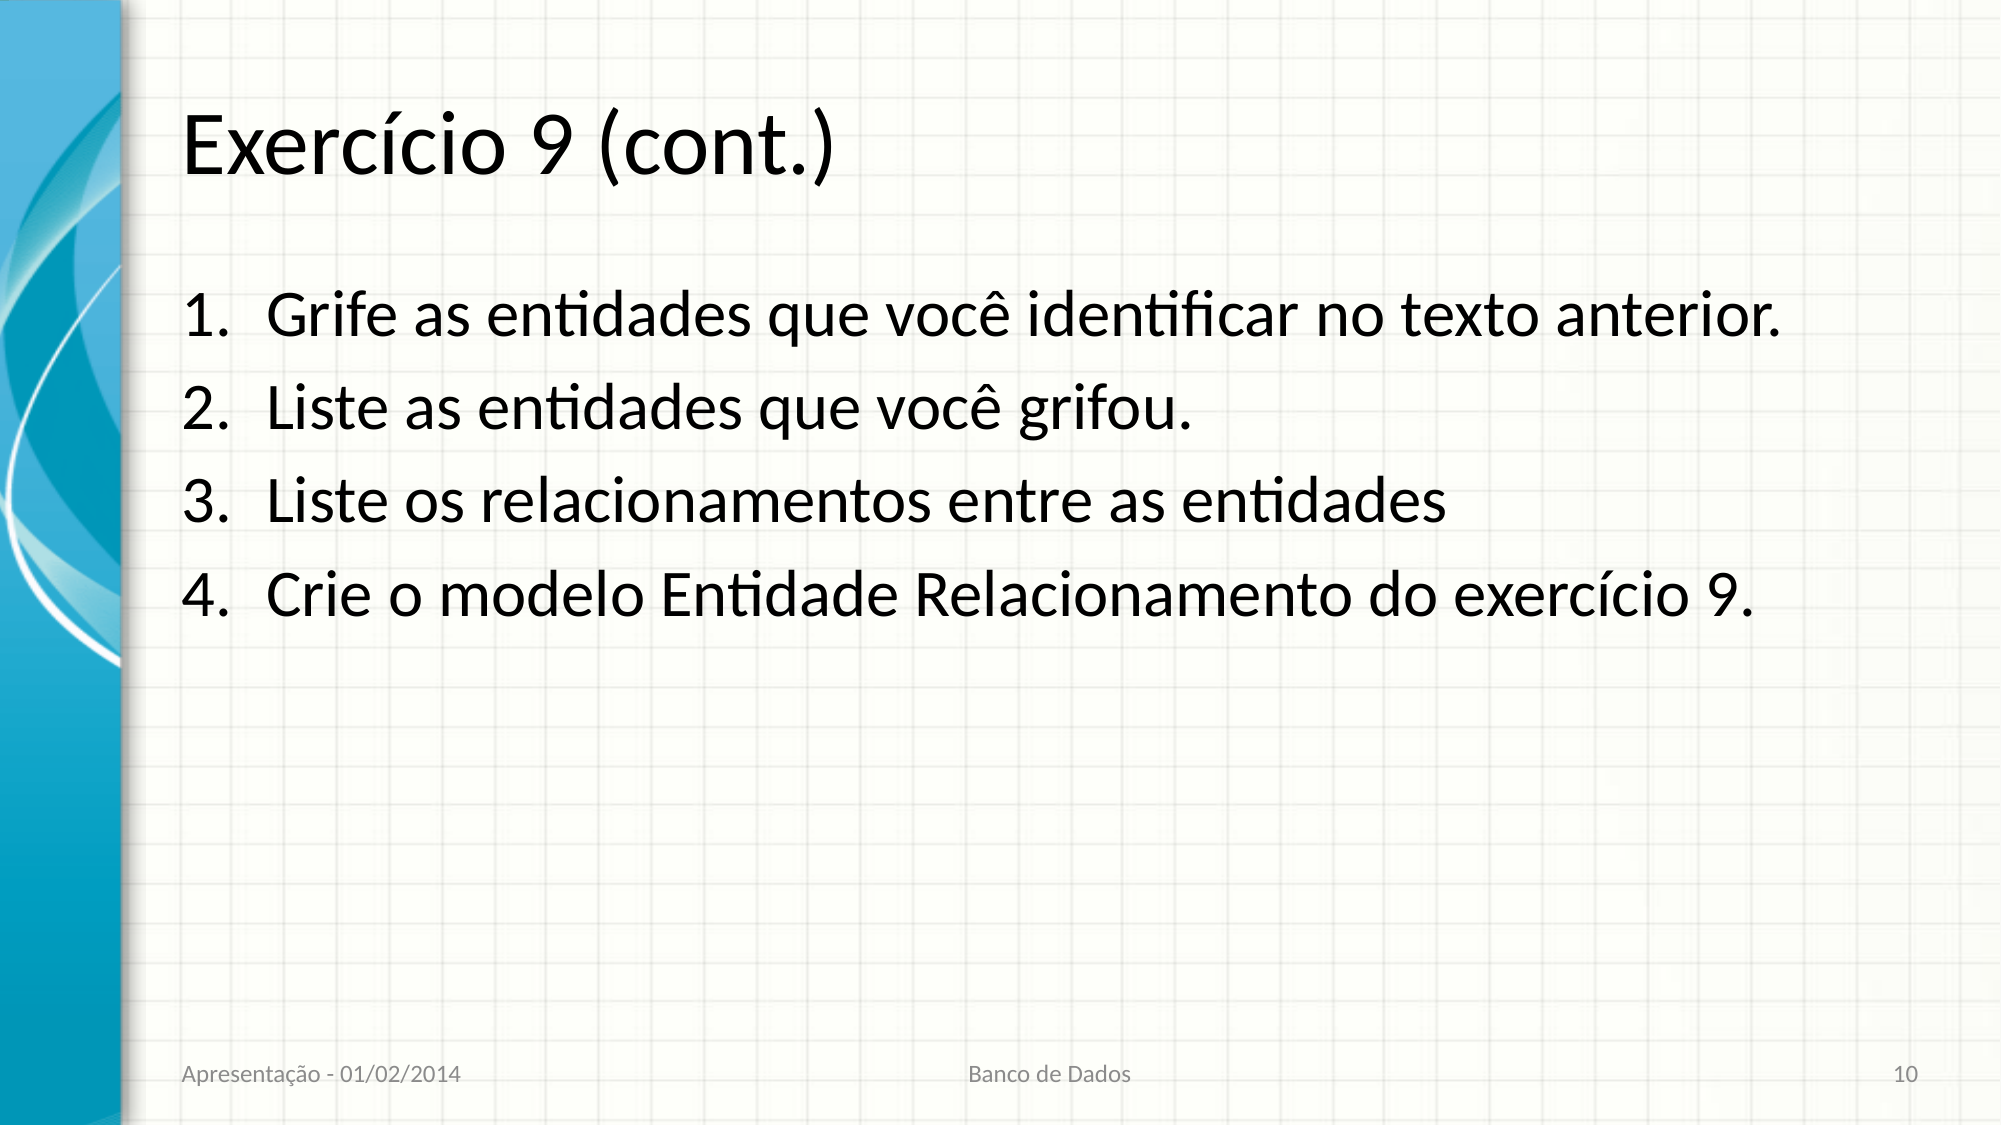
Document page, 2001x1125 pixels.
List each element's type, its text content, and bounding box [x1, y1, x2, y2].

footer Banco de Dados [733, 1042, 1367, 1103]
slide_number 10 [1466, 1042, 1934, 1103]
list Grife as entidades que você identificar no texto anterior. Liste as entidades que você grifou. Liste os relacionamentos entre as entidades Crie o modelo Entidade Relacionamento do exercício 9. [166, 261, 1934, 967]
picture [0, 0, 2001, 1125]
title Exercício 9 (cont.) [166, 44, 1934, 232]
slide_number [166, 1042, 634, 1103]
